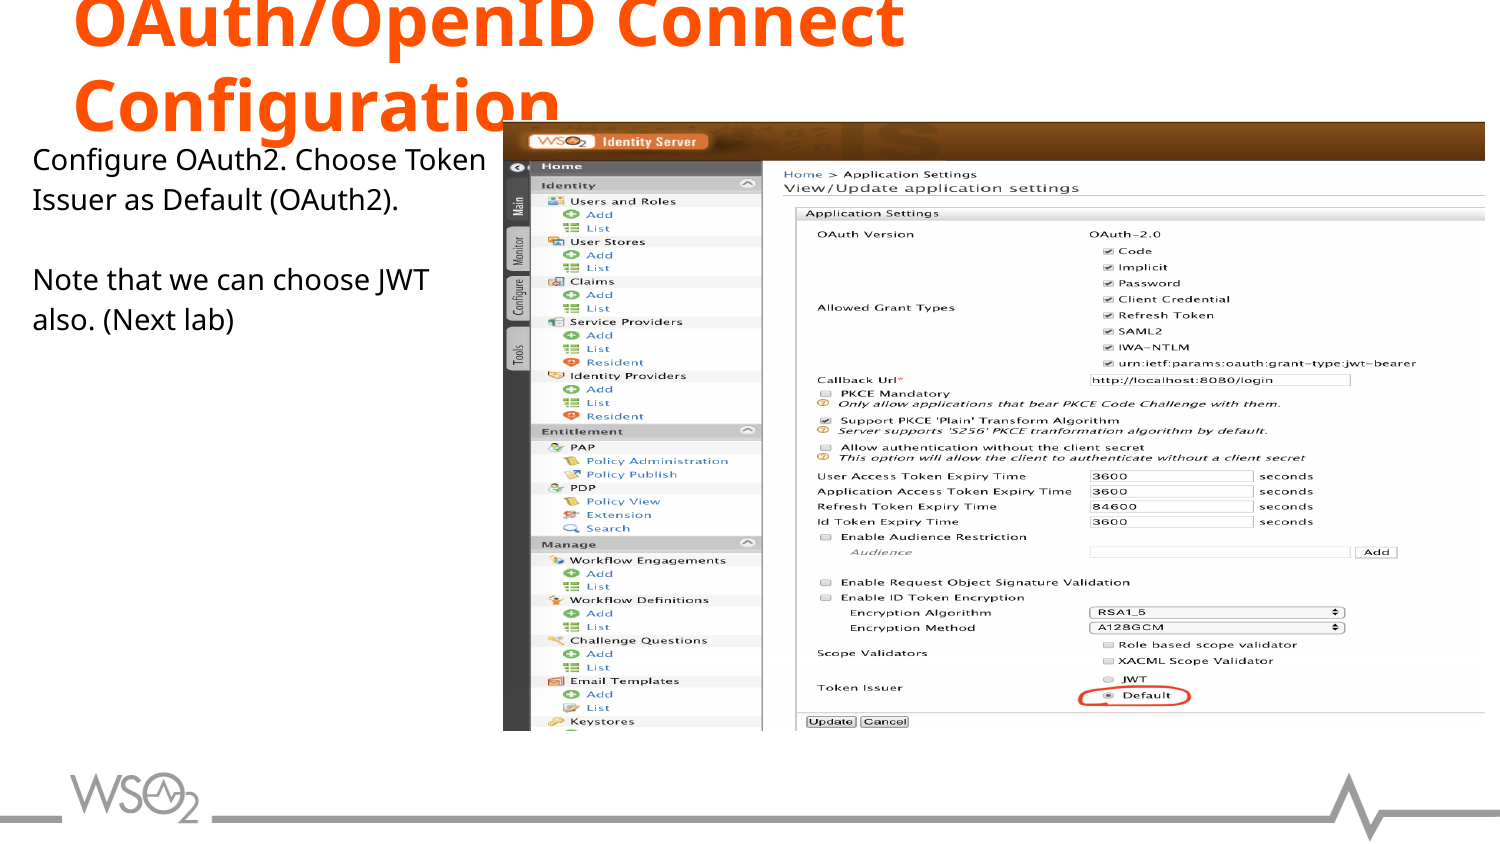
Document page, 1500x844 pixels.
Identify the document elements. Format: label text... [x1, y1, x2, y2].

picture [0, 0, 1500, 844]
list Configure OAuth2. Choose Token Issuer as Default (OAuth2). Note that we can choose JWT also. (Next lab) [17, 120, 504, 796]
title OAuth/OpenID Connect Configuration [57, 7, 1407, 114]
